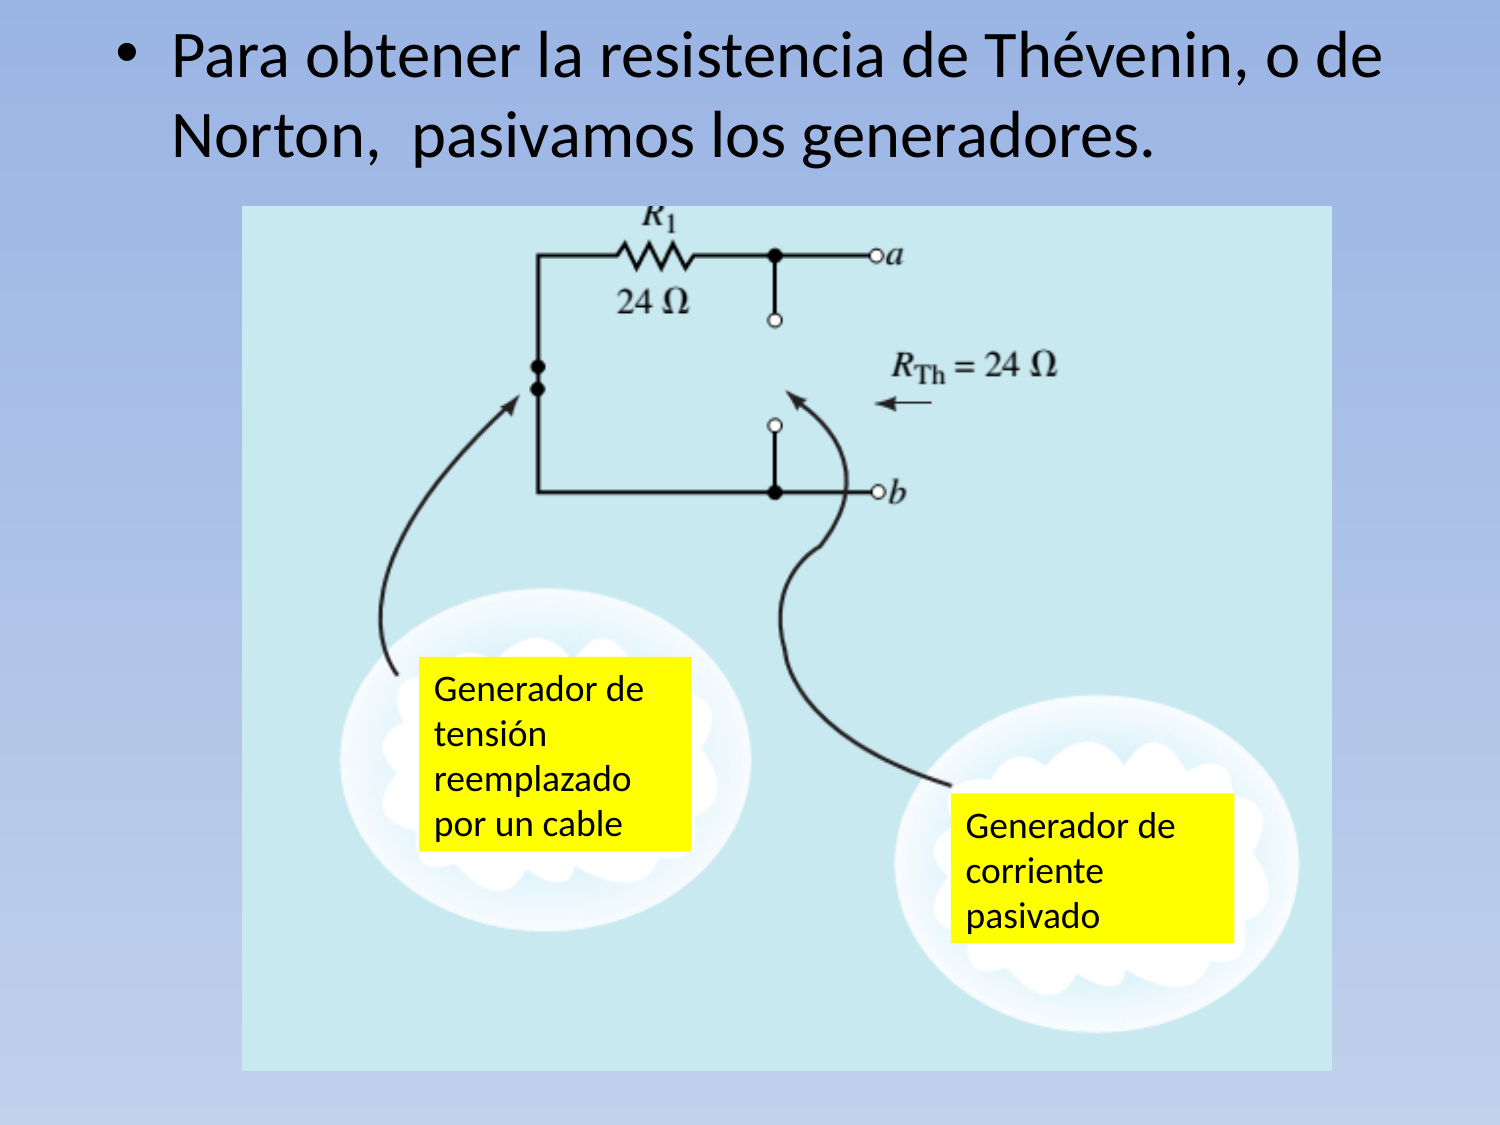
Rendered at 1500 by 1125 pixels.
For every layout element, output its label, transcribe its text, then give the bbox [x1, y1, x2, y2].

list Para obtener la resistencia de Thévenin, o de Norton, pasivamos los generadores. [100, 3, 1451, 244]
picture [241, 206, 1332, 1071]
